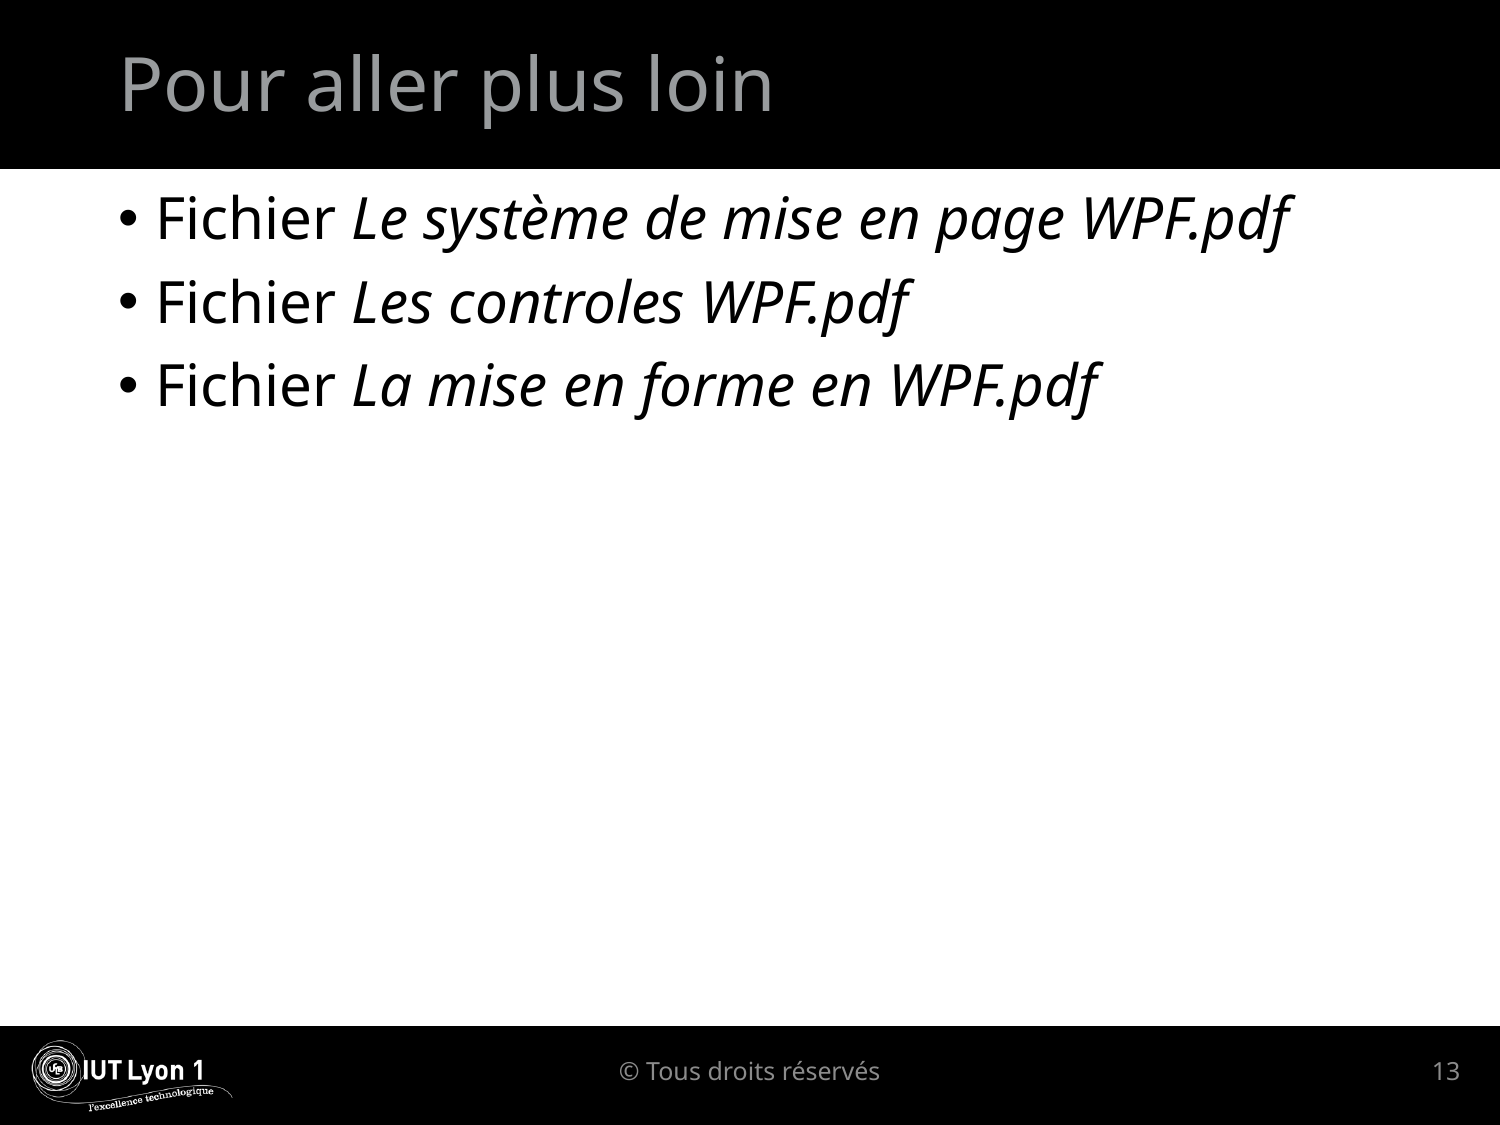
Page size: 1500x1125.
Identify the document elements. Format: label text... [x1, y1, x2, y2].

picture [24, 1034, 240, 1117]
slide_number 13 [1137, 1042, 1476, 1103]
footer © Tous droits réservés [496, 1042, 1004, 1103]
list Fichier Le système de mise en page WPF.pdf Fichier Les controles WPF.pdf Fichier La mise en forme en WPF.pdf [103, 181, 1397, 1014]
title Pour aller plus loin [103, 34, 1397, 140]
